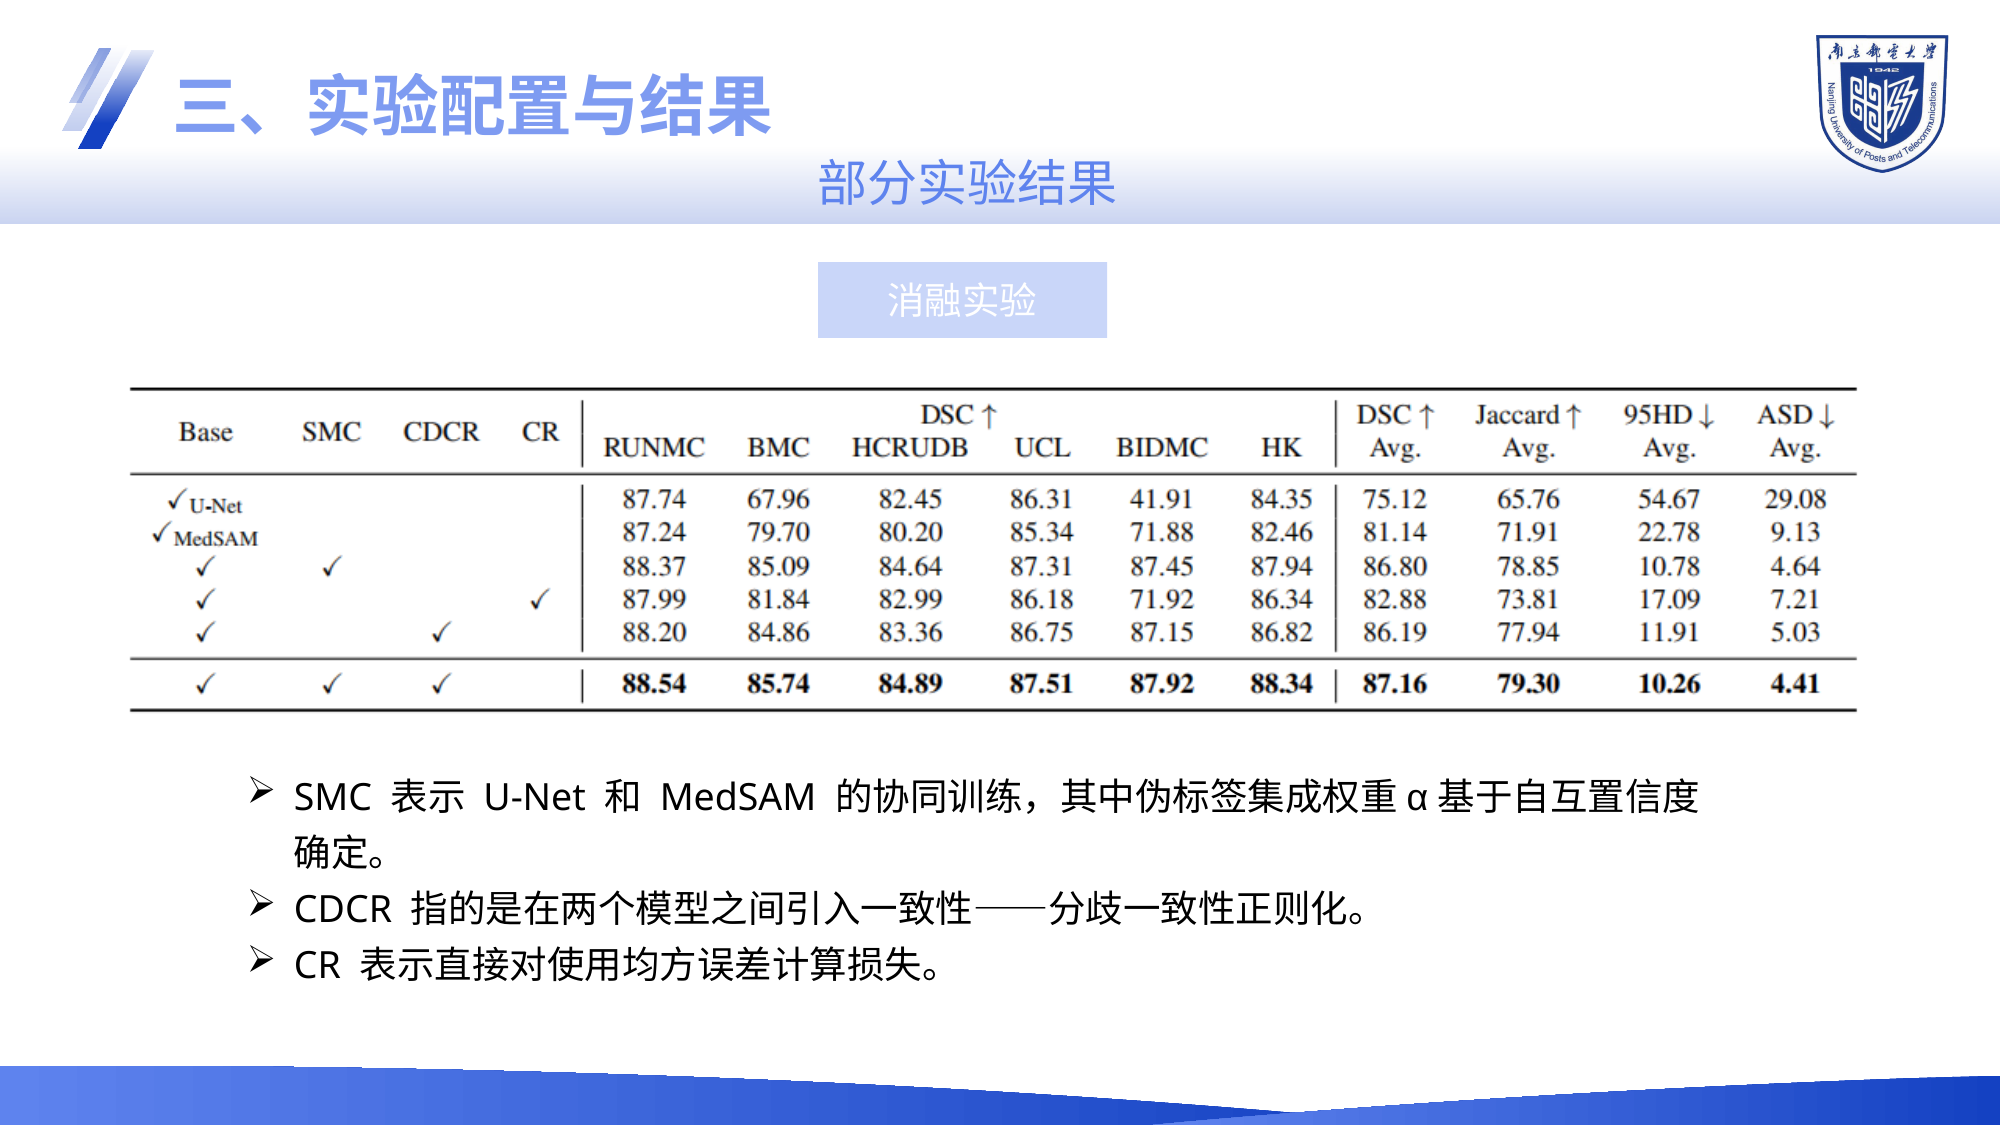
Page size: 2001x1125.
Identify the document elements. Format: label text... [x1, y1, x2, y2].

text_box [0, 147, 2000, 225]
list 三、实验配置与结果 [157, 56, 1502, 147]
text_box 消融实验 [817, 261, 1108, 339]
picture [121, 366, 1879, 726]
text_box 部分实验结果 [817, 151, 1118, 212]
picture [1816, 35, 1949, 173]
